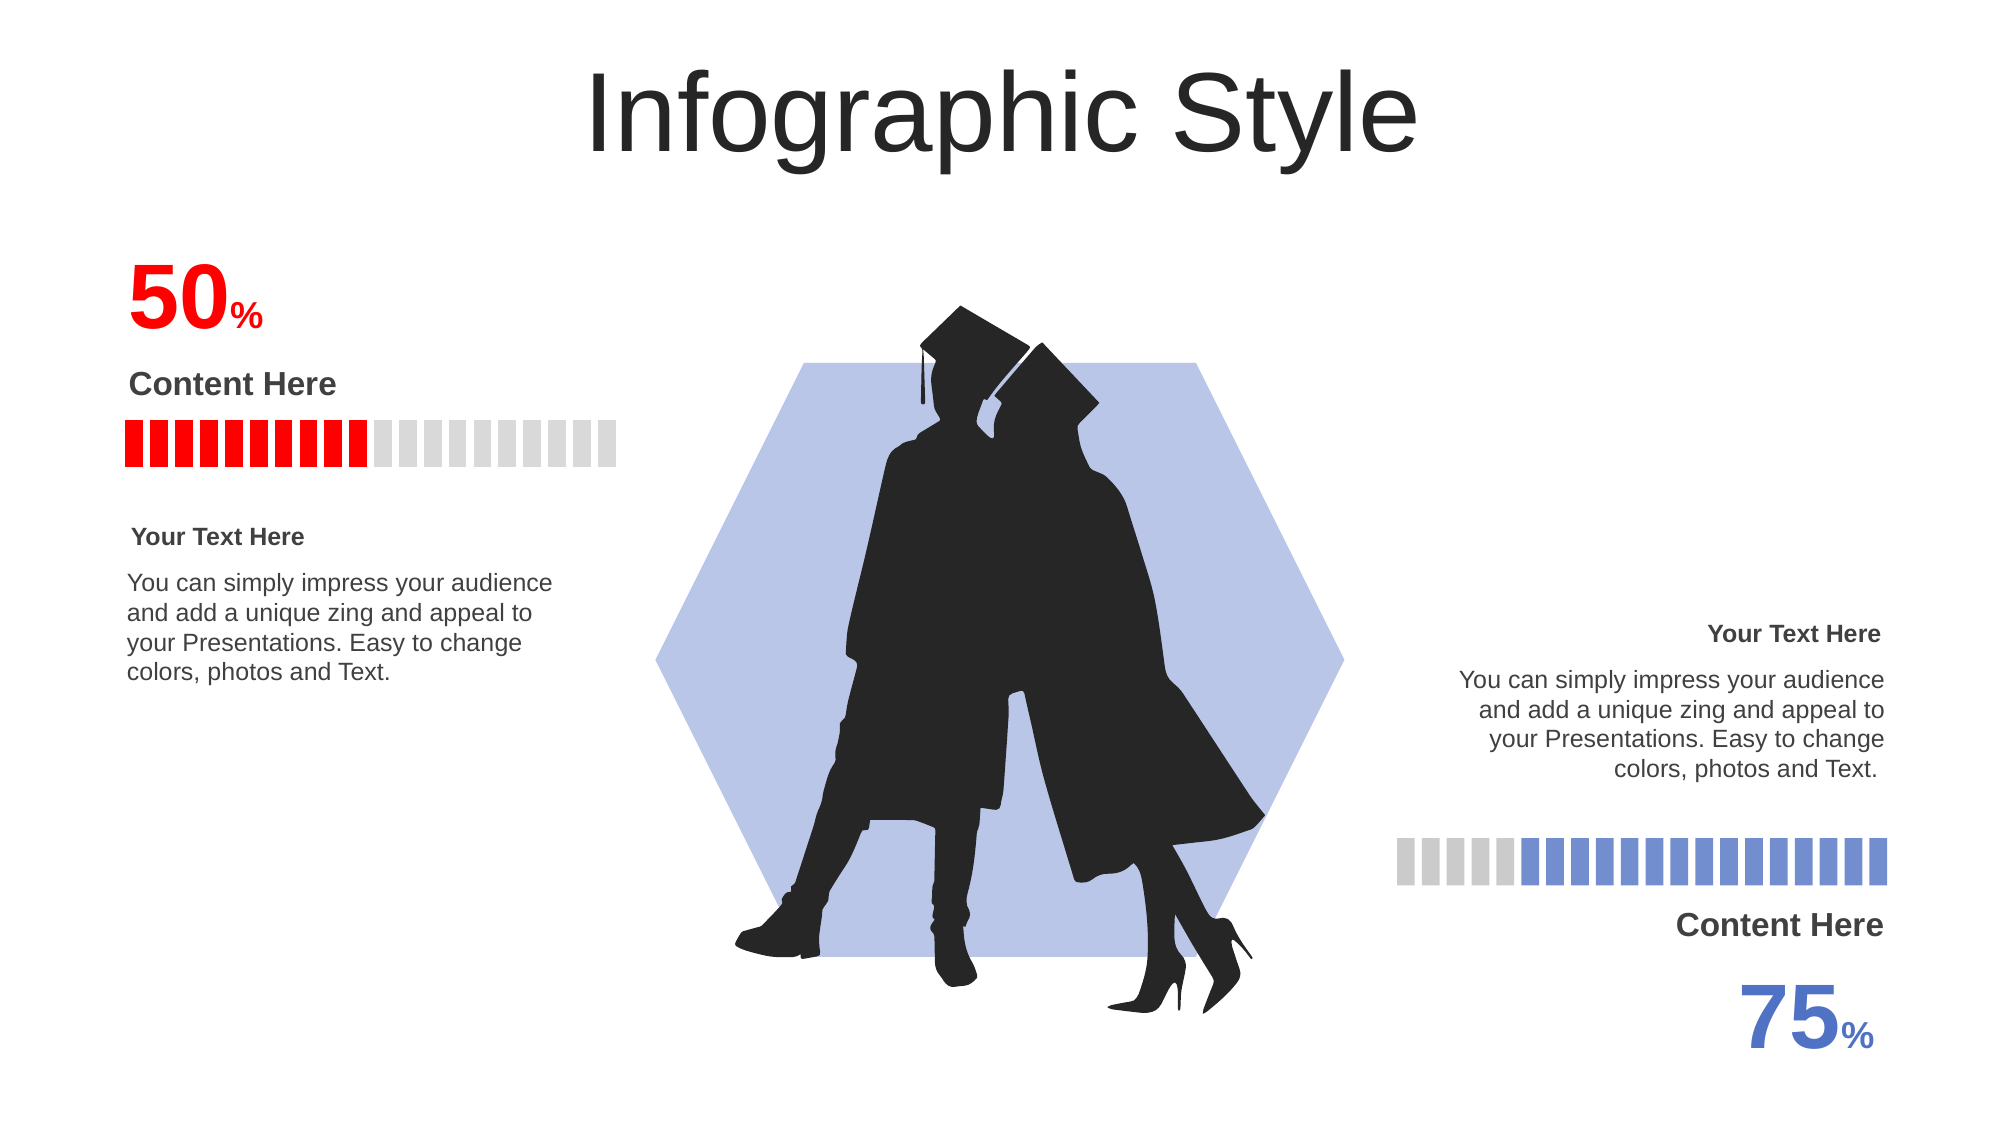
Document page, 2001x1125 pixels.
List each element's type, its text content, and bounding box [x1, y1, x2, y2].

text_box [654, 361, 940, 908]
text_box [125, 420, 616, 468]
text_box 50% [113, 229, 278, 355]
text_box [1428, 610, 1901, 793]
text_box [112, 513, 585, 695]
text_box [814, 820, 935, 958]
text_box [1061, 361, 1346, 918]
text_box [735, 305, 1265, 1014]
text_box Content Here [1660, 895, 1899, 951]
text_box [1175, 916, 1198, 958]
text_box [977, 361, 1022, 438]
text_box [1396, 837, 1888, 886]
text_box Content Here [113, 354, 352, 410]
list Infographic Style [53, 55, 1952, 175]
text_box [964, 691, 1147, 958]
text_box 75% [1724, 949, 1890, 1075]
